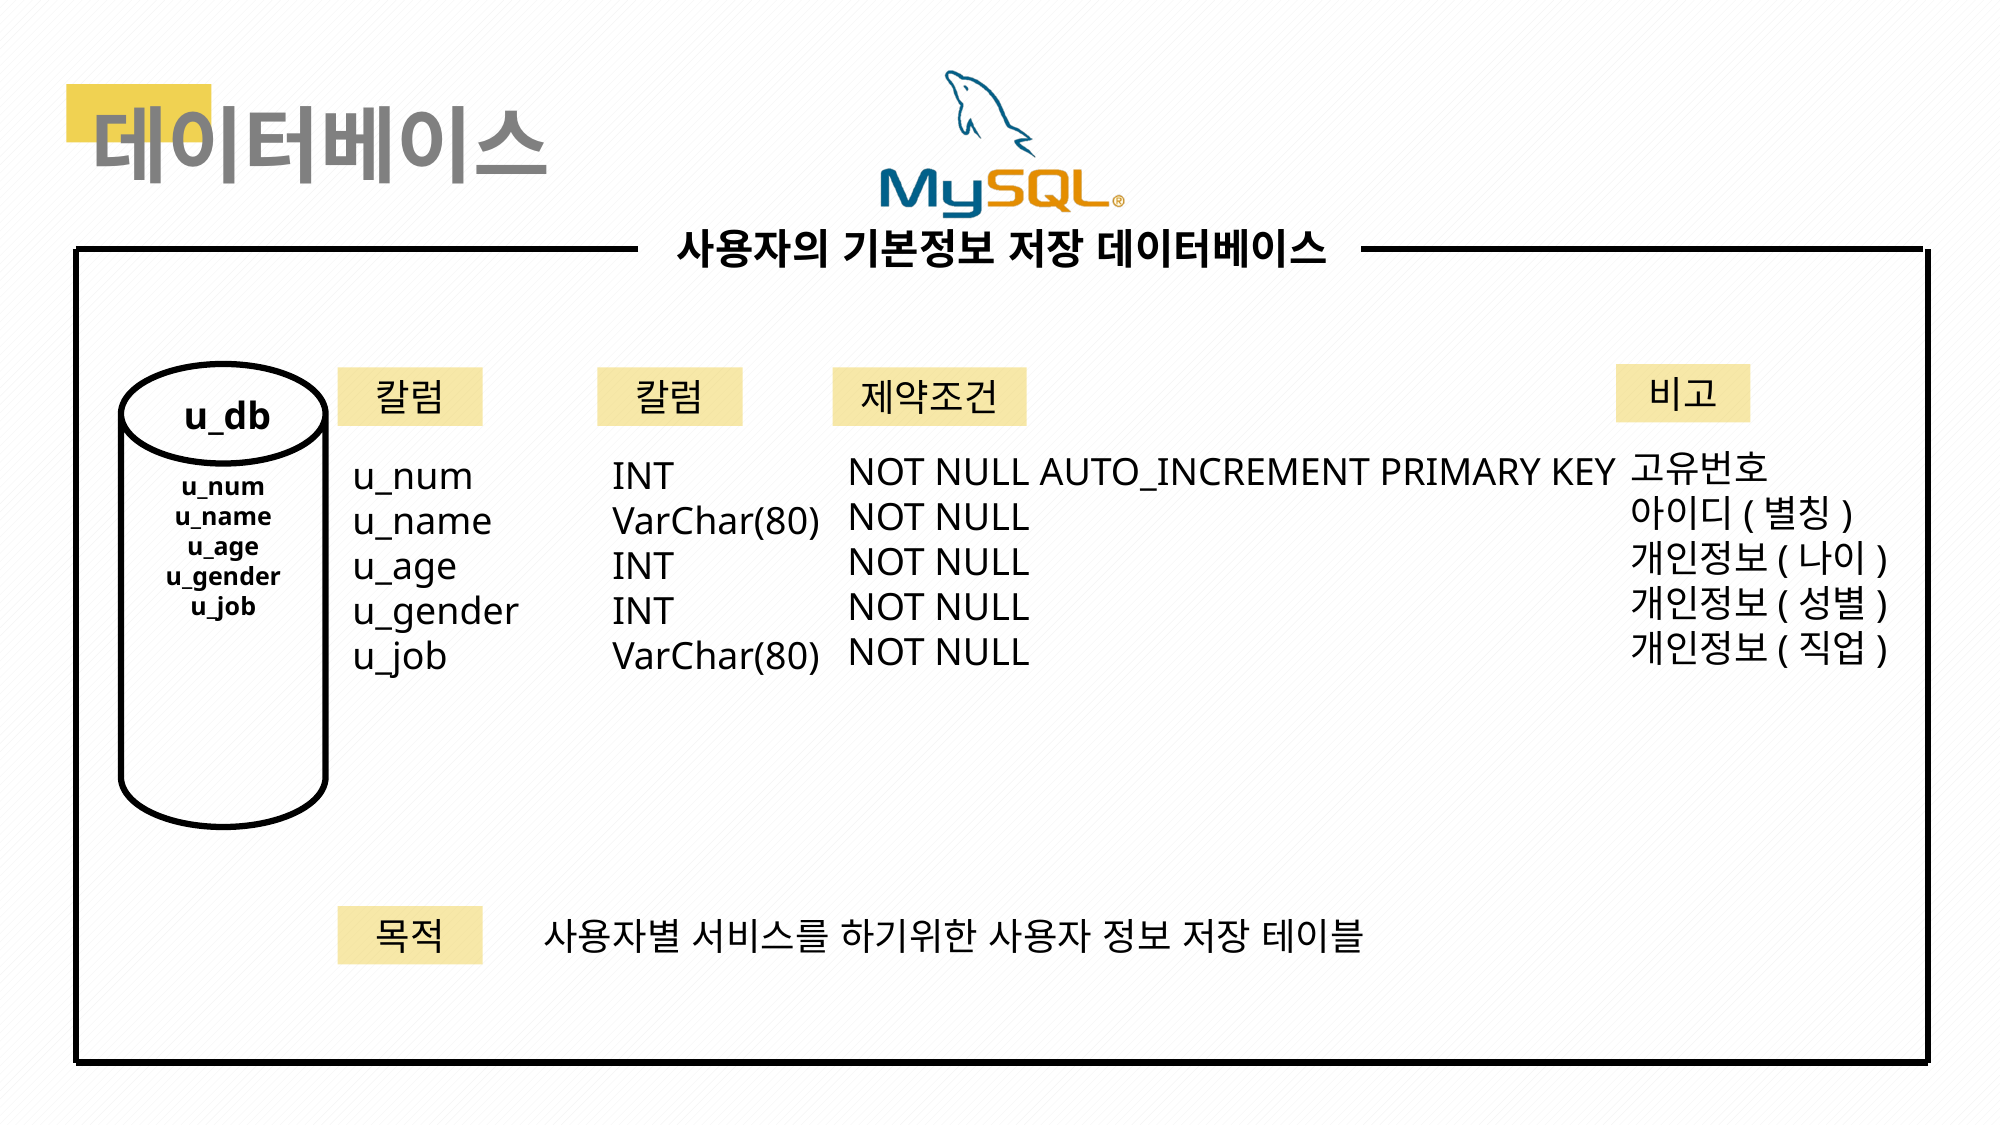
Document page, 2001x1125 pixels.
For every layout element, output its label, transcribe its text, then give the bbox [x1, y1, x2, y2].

text_box 데이터베이스 [76, 85, 734, 201]
text_box 사용자의 기본정보 저장 데이터베이스 [568, 215, 1436, 248]
picture [871, 63, 1133, 225]
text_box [76, 248, 1929, 1063]
text_box [65, 83, 213, 143]
